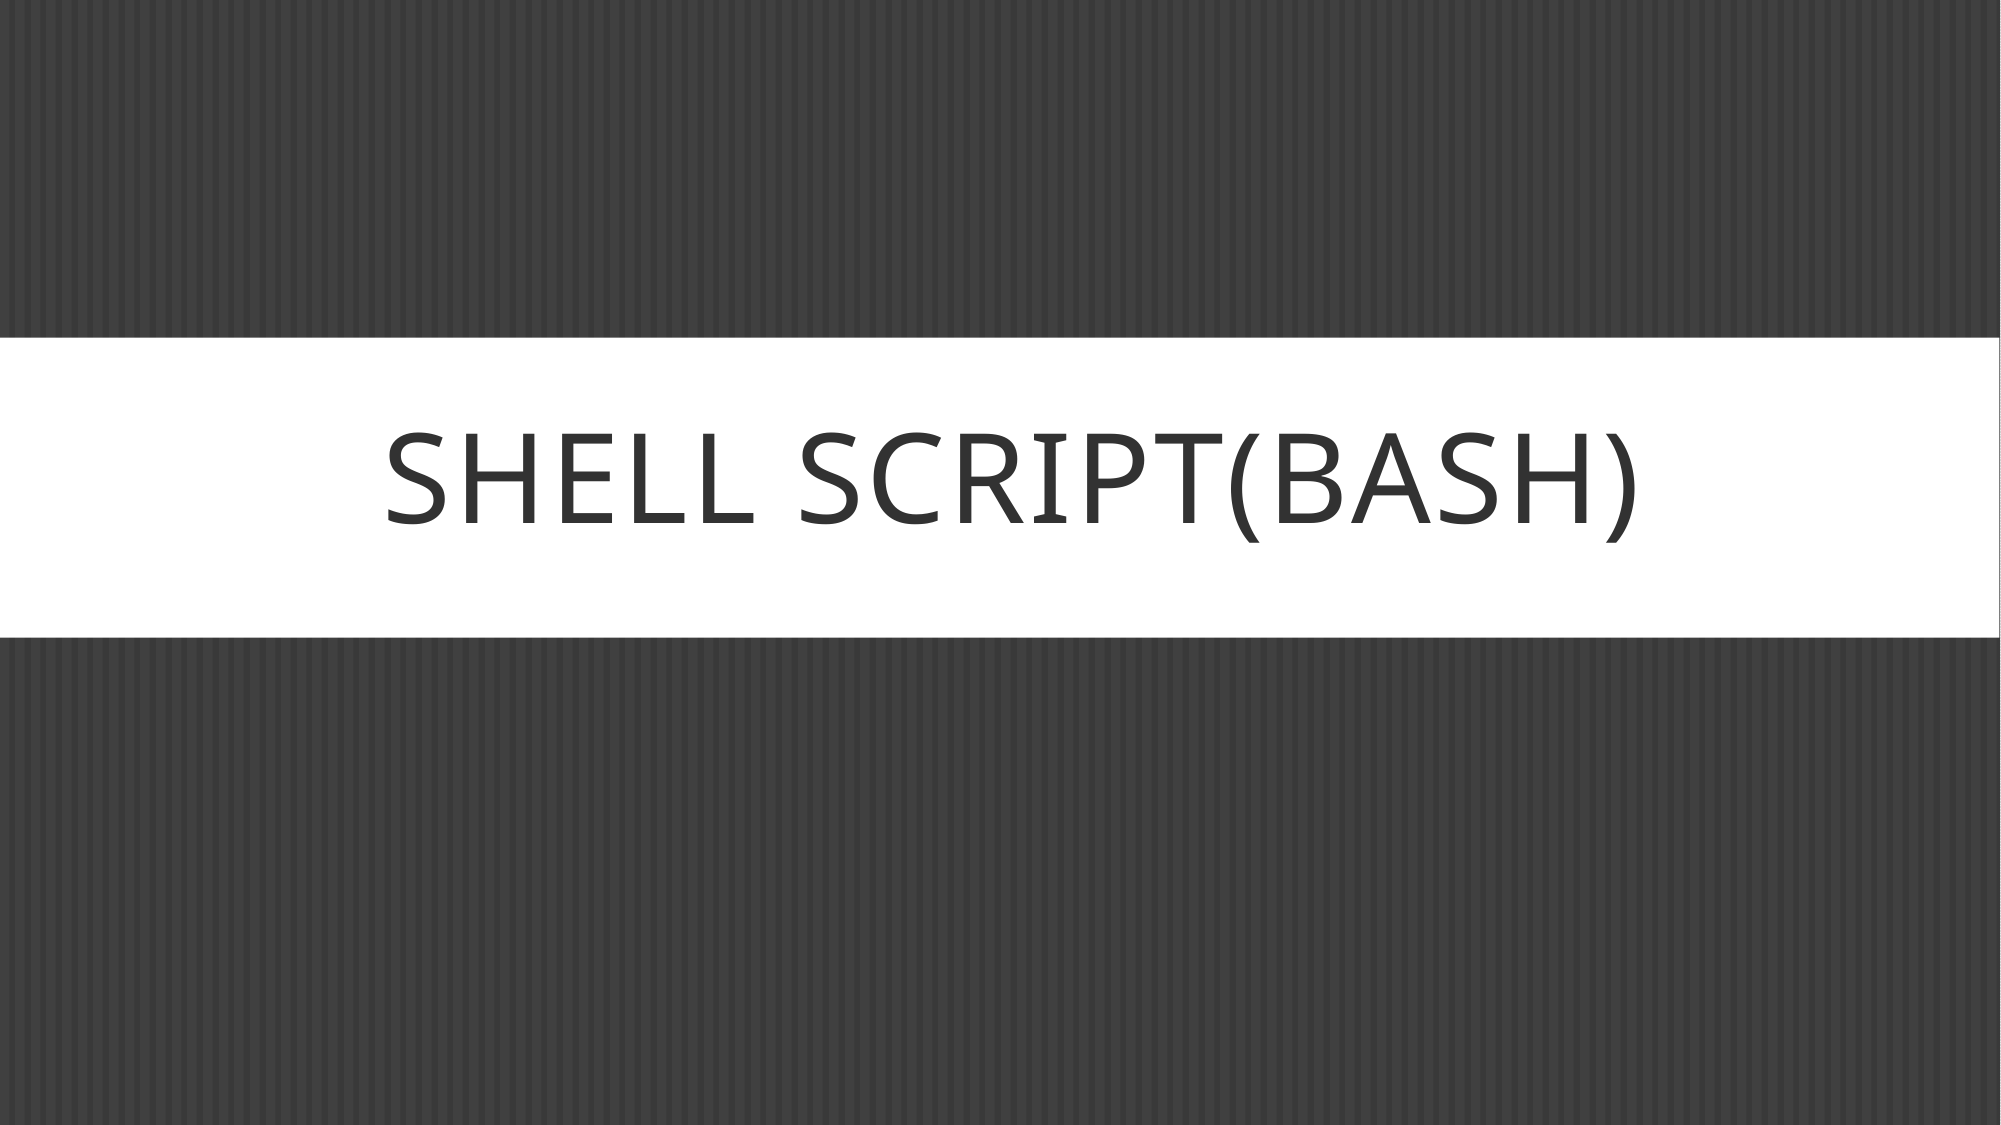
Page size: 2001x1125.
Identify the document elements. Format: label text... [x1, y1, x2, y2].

title Shell Script(BAsh) [70, 344, 1953, 630]
